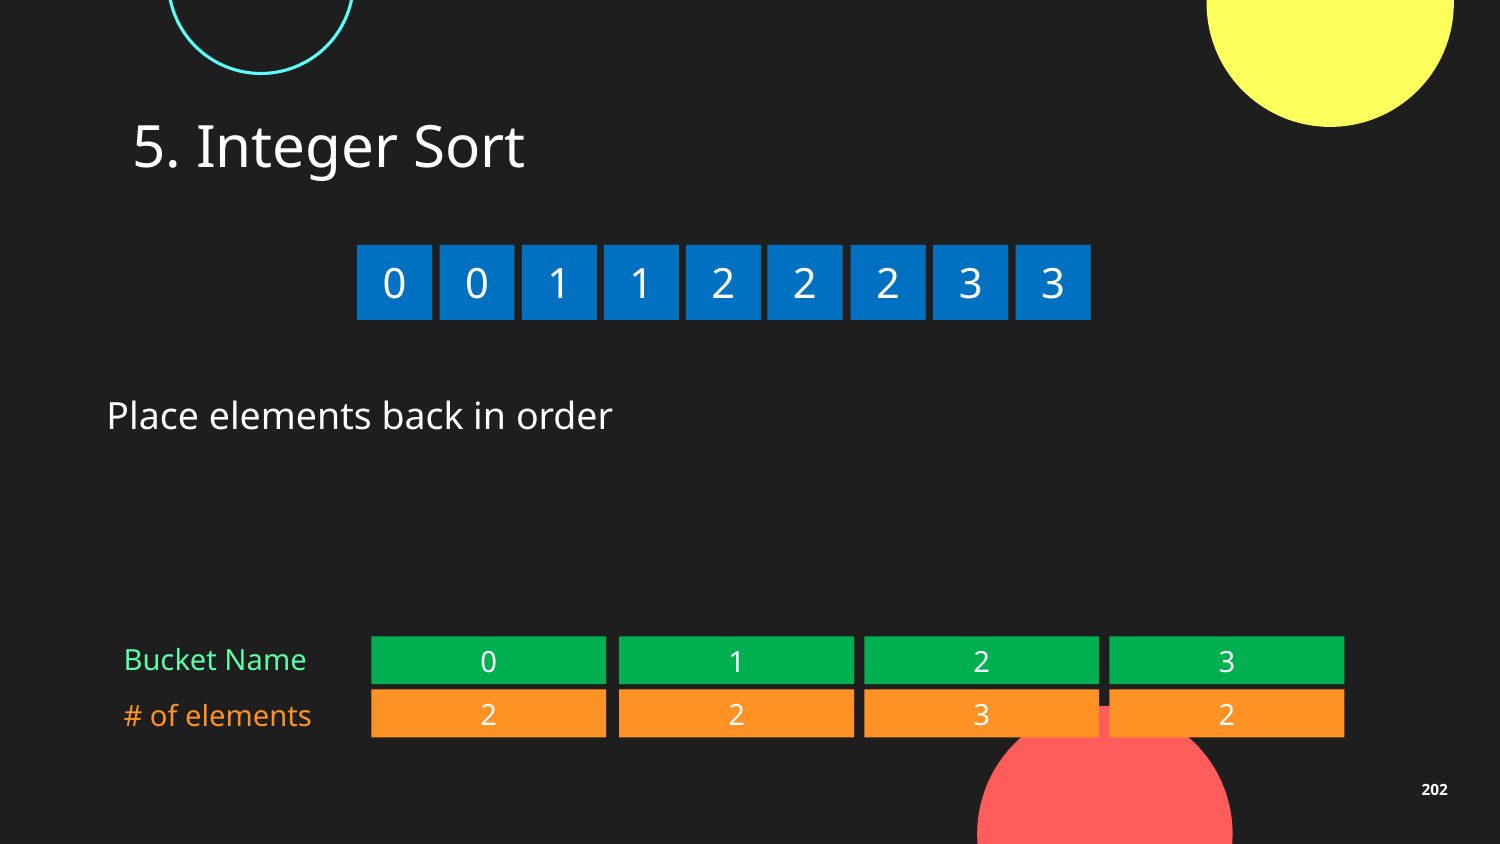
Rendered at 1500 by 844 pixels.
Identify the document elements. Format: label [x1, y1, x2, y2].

text_box [355, 243, 1093, 322]
text_box [862, 634, 1101, 686]
text_box [617, 687, 856, 739]
text_box [369, 634, 608, 686]
title [117, 106, 1383, 183]
text_box [108, 689, 355, 740]
text_box [1107, 634, 1346, 686]
text_box [617, 634, 856, 686]
text_box [369, 687, 608, 739]
text_box [108, 633, 355, 684]
text_box [862, 687, 1101, 739]
text_box [91, 384, 729, 445]
slide_number [1389, 764, 1480, 816]
text_box [1107, 687, 1346, 739]
